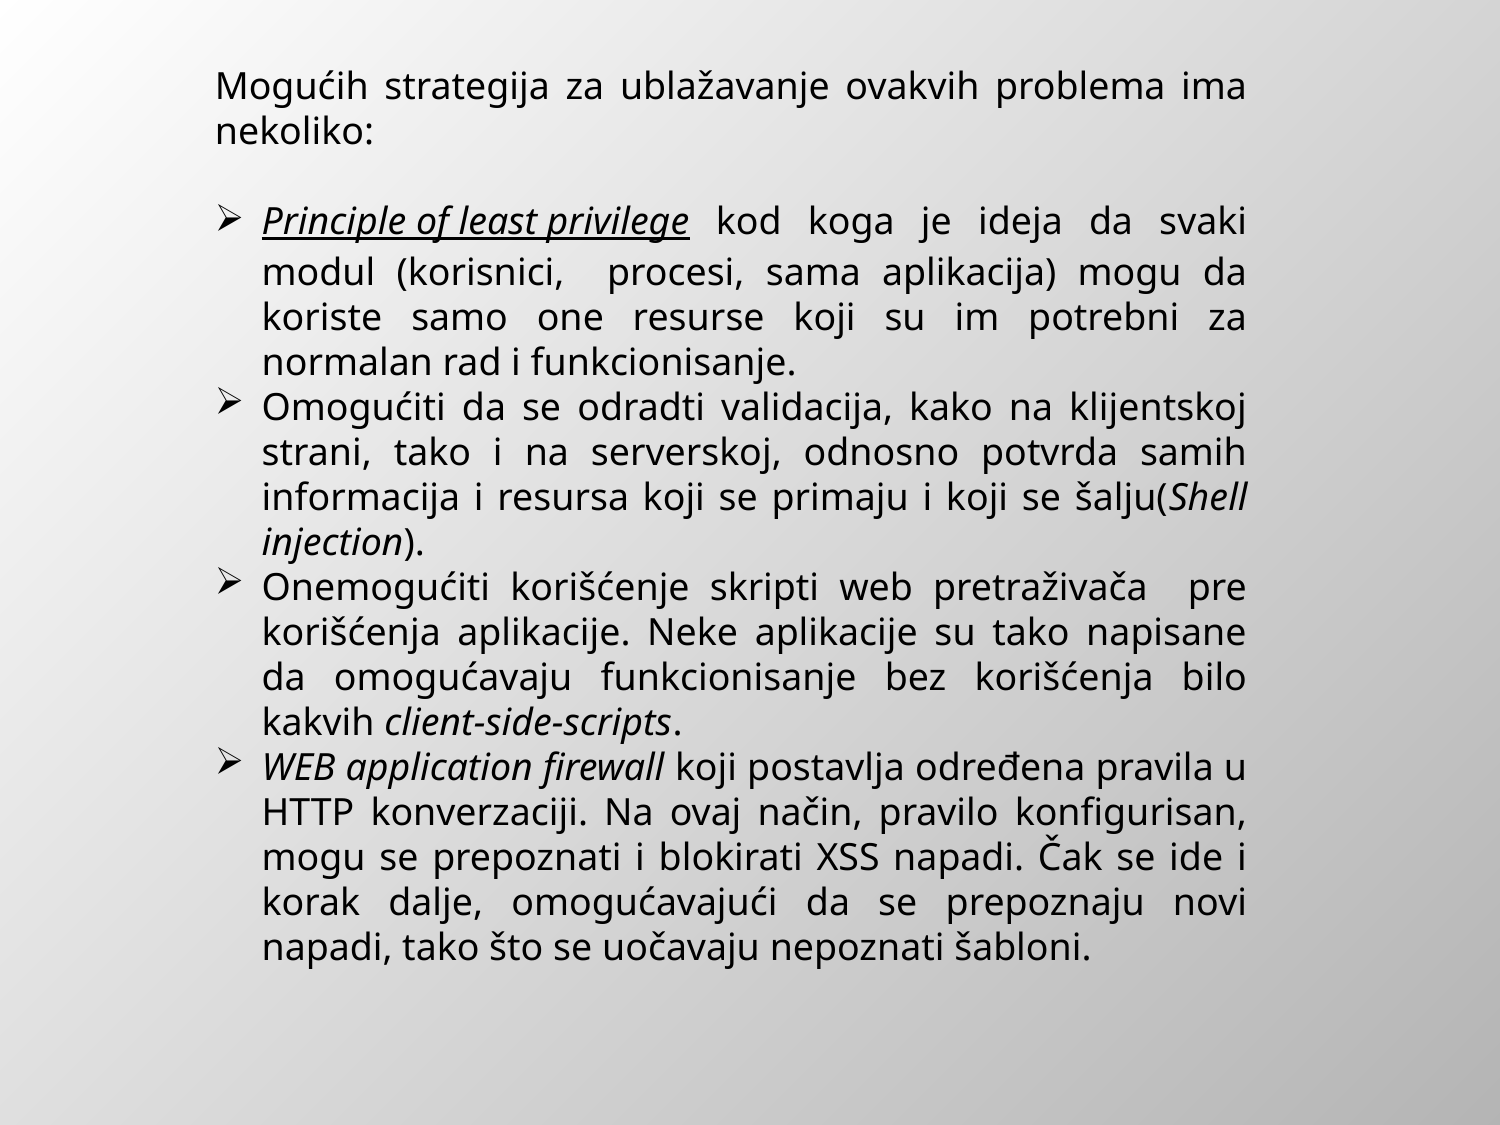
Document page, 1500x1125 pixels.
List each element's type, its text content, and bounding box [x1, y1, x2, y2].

text_box Mogućih strategija za ublažavanje ovakvih problema ima nekoliko: Principle of least privilege kod koga je ideja da svaki modul (korisnici, procesi, sama aplikacija) mogu da koriste samo one resurse koji su im potrebni za normalan rad i funkcionisanje. Omogućiti da se odradti validacija, kako na klijentskoj strani, tako i na serverskoj, odnosno potvrda samih informacija i resursa koji se primaju i koji se šalju(Shell injection). Onemogućiti korišćenje skripti web pretraživača pre korišćenja aplikacije. Neke aplikacije su tako napisane da omogućavaju funkcionisanje bez korišćenja bilo kakvih client-side-scripts. WEB application firewall koji postavlja određena pravila u HTTP konverzaciji. Na ovaj način, pravilo konfigurisan, mogu se prepoznati i blokirati XSS napadi. Čak se ide i korak dalje, omogućavajući da se prepoznaju novi napadi, tako što se uočavaju nepoznati šabloni. [199, 54, 1263, 1016]
